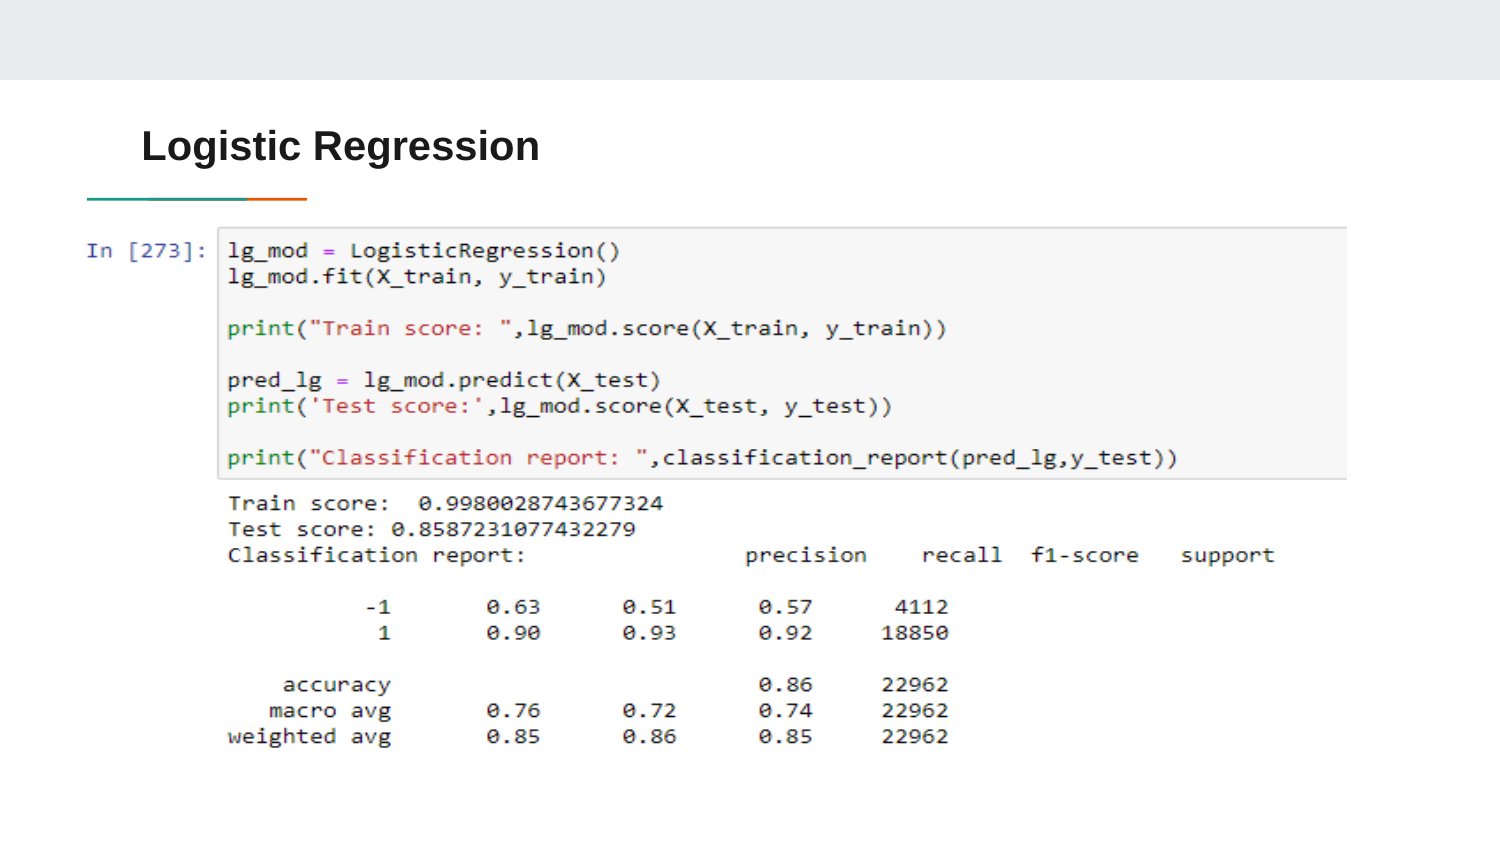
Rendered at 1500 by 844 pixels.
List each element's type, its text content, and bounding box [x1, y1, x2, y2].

title Logistic Regression [126, 104, 1388, 192]
picture [61, 211, 1347, 818]
